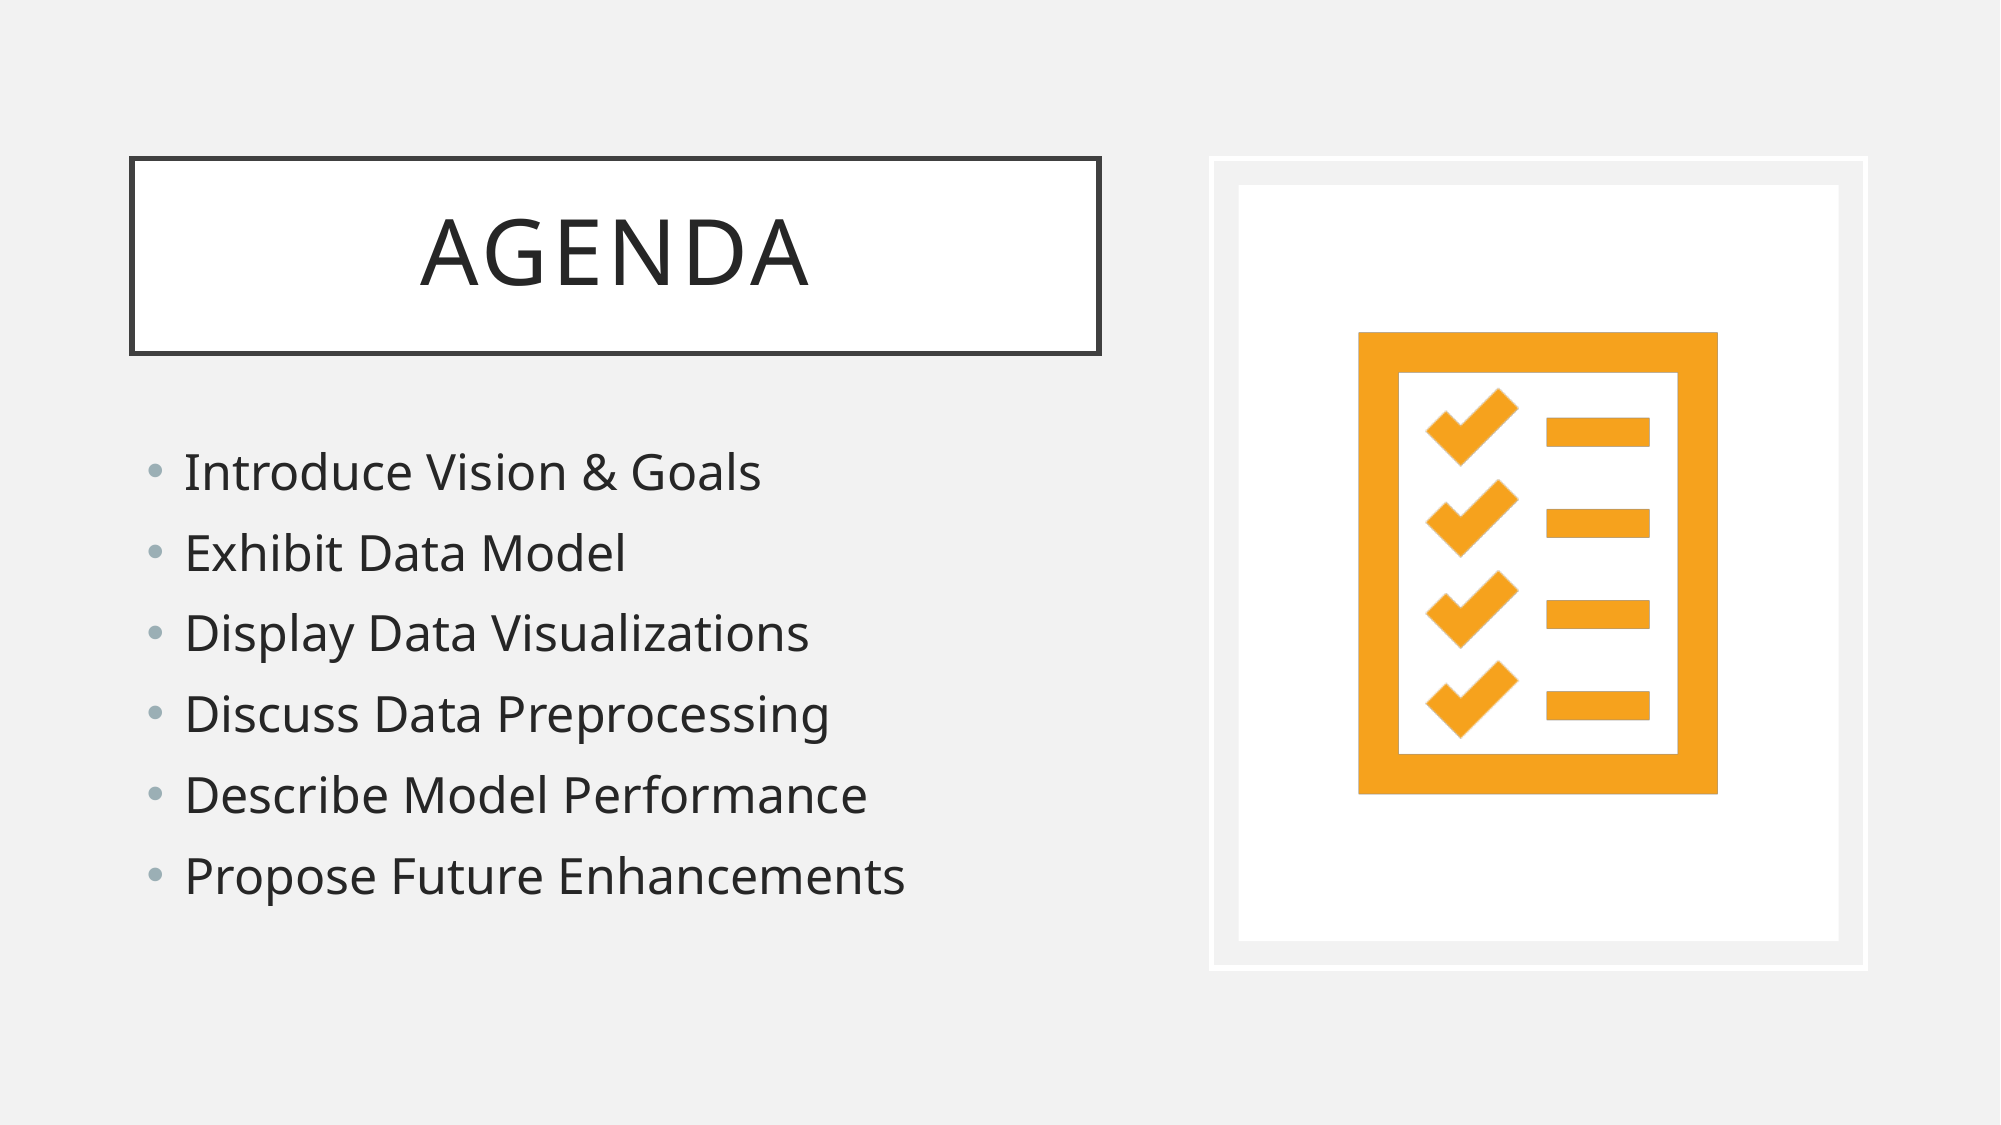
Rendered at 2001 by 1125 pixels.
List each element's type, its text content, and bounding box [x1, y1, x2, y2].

picture [1265, 290, 1812, 837]
list Introduce Vision & Goals Exhibit Data Model Display Data Visualizations Discuss Data Preprocessing Describe Model Performance Propose Future Enhancements [131, 432, 1110, 968]
text_box [1238, 184, 1840, 942]
text_box [1211, 157, 1867, 969]
title Agenda [129, 156, 1102, 356]
